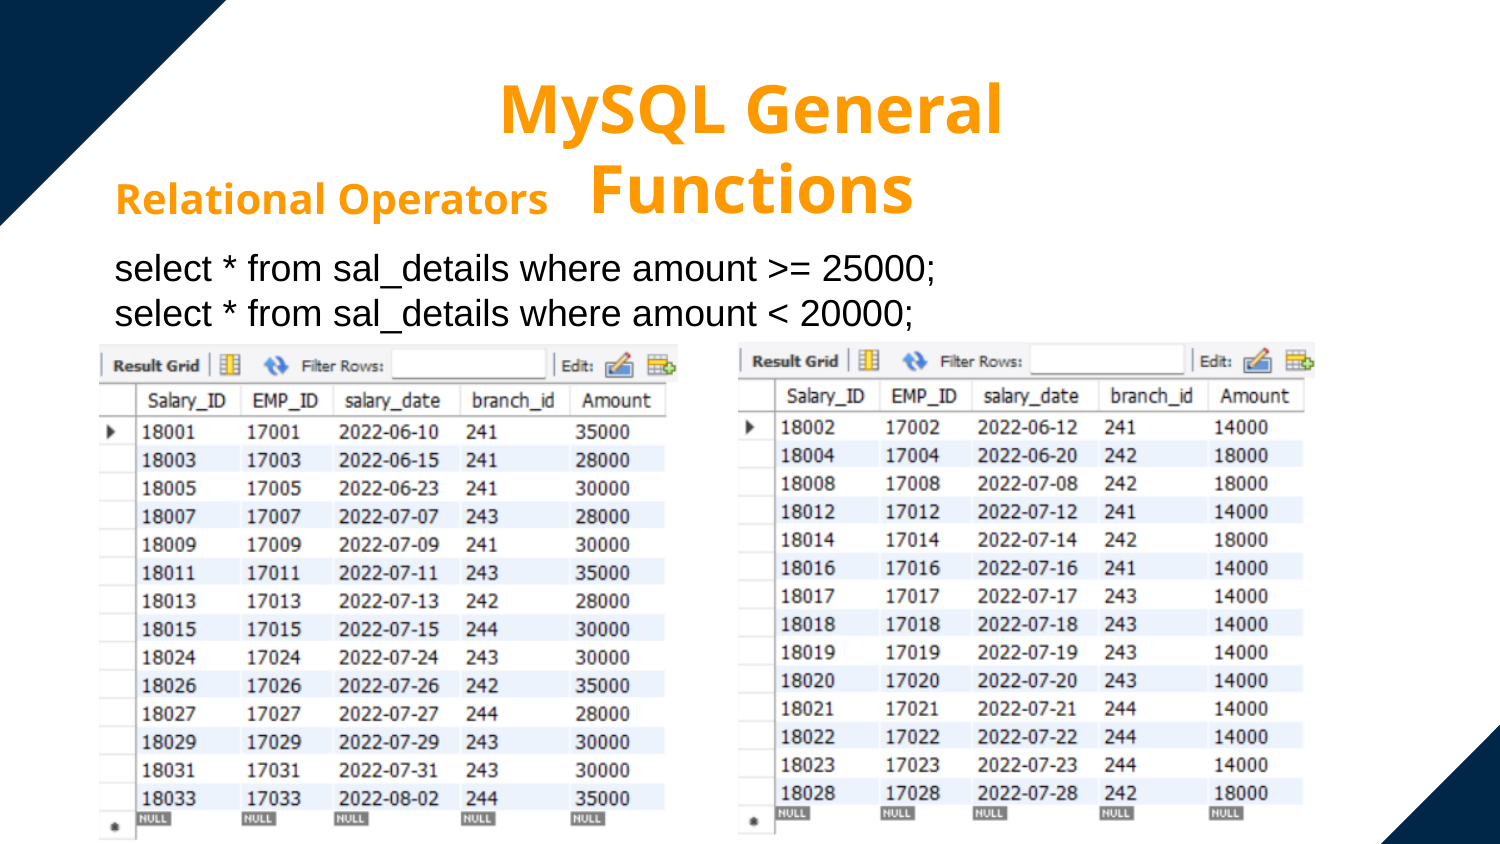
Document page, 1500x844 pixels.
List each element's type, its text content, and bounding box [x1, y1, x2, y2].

text_box [1377, 721, 1500, 844]
picture [738, 341, 1315, 837]
text_box select * from sal_details where amount >= 25000; select * from sal_details where amount < 20000; [99, 236, 1360, 342]
text_box Relational Operators [99, 165, 619, 231]
text_box MySQL General Functions [330, 59, 1174, 234]
text_box [0, 0, 229, 229]
picture [99, 344, 678, 844]
